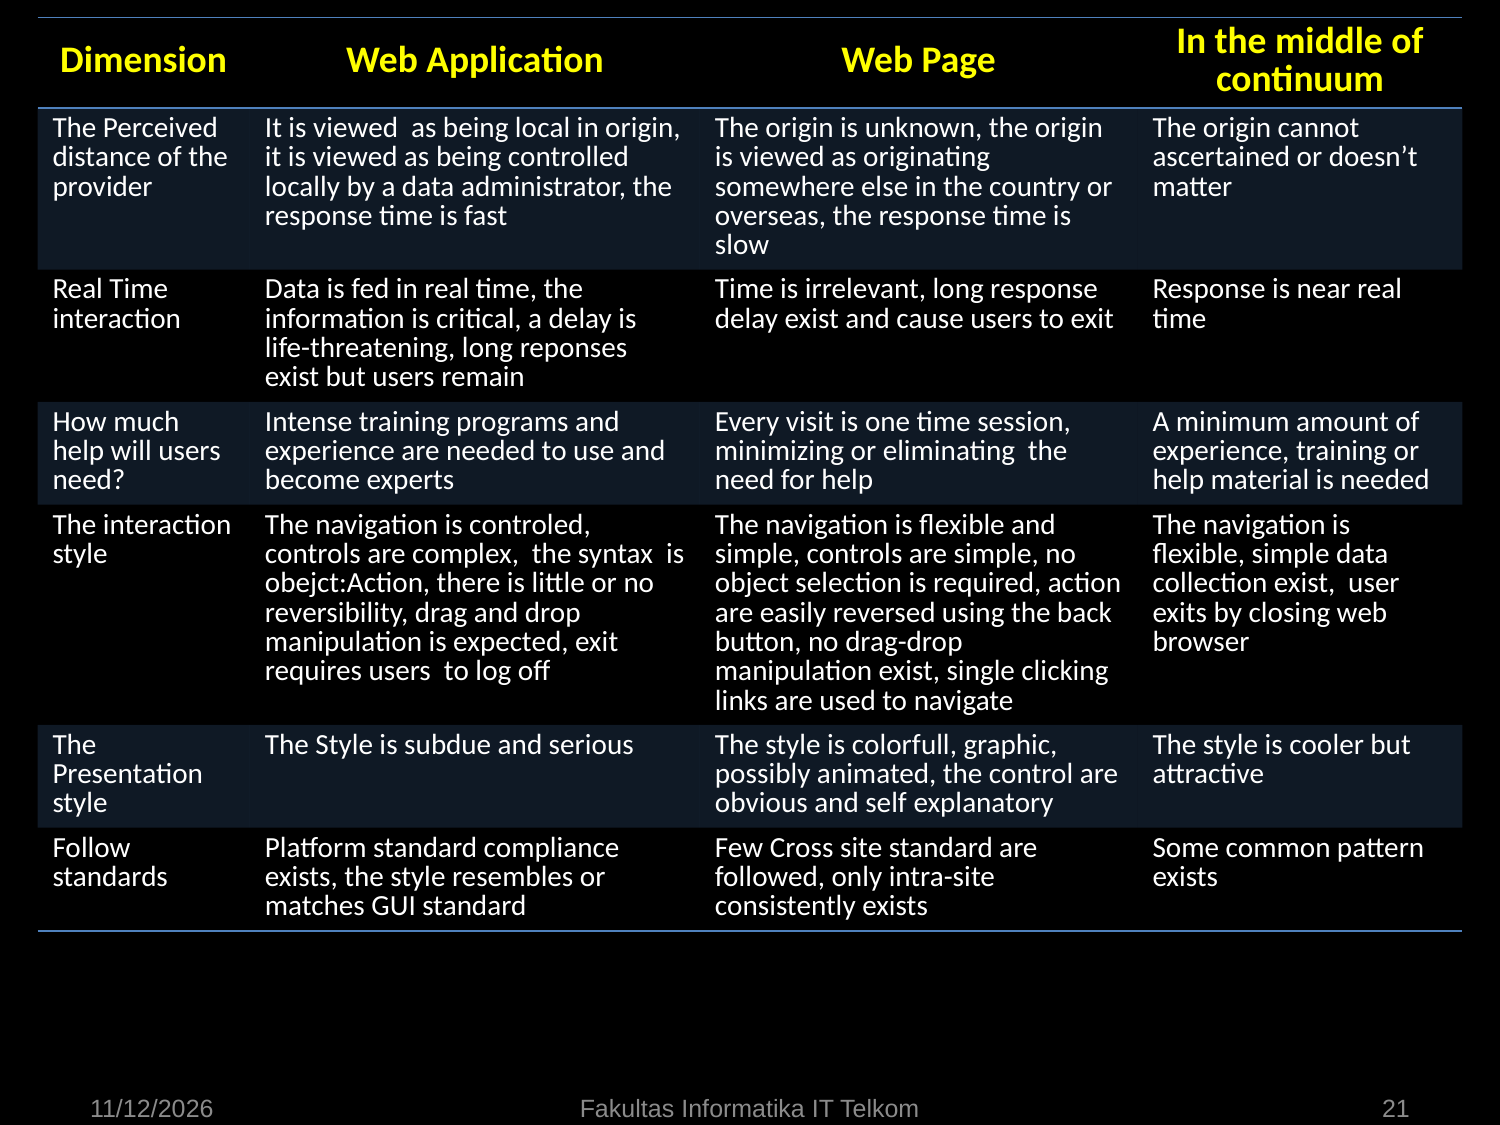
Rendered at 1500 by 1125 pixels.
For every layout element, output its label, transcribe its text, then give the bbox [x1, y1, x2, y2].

footer Fakultas Informatika IT Telkom [512, 1077, 988, 1125]
table_header Dimension [38, 18, 250, 107]
table_cell Few Cross site standard are followed, only intra-site consistently exists [700, 828, 1137, 930]
table_cell The Perceived distance of the provider [38, 109, 250, 270]
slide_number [75, 1077, 425, 1125]
table_header Web Page [700, 18, 1137, 107]
table_cell Real Time interaction [38, 270, 250, 402]
table_cell The origin is unknown, the origin is viewed as originating somewhere else in the country or overseas, the response time is slow [700, 109, 1137, 270]
table_cell How much help will users need? [38, 402, 250, 505]
table_header In the middle of continuum [1137, 18, 1462, 107]
table_cell A minimum amount of experience, training or help material is needed [1137, 402, 1462, 505]
table_cell The navigation is flexible, simple data collection exist, user exits by closing web browser [1137, 505, 1462, 725]
table_cell The Style is subdue and serious [250, 725, 700, 828]
table_cell The navigation is controled, controls are complex, the syntax is obejct:Action, there is little or no reversibility, drag and drop manipulation is expected, exit requires users to log off [250, 505, 700, 725]
table_header Web Application [250, 18, 700, 107]
slide_number 21 [1074, 1077, 1425, 1125]
table_cell The style is cooler but attractive [1137, 725, 1462, 828]
table_cell The navigation is flexible and simple, controls are simple, no object selection is required, action are easily reversed using the back button, no drag-drop manipulation exist, single clicking links are used to navigate [700, 505, 1137, 725]
table_cell The Presentation style [38, 725, 250, 828]
table_cell Every visit is one time session, minimizing or eliminating the need for help [700, 402, 1137, 505]
table_cell It is viewed as being local in origin, it is viewed as being controlled locally by a data administrator, the response time is fast [250, 109, 700, 270]
table_cell Time is irrelevant, long response delay exist and cause users to exit [700, 270, 1137, 402]
table_cell Follow standards [38, 828, 250, 930]
table_cell Platform standard compliance exists, the style resembles or matches GUI standard [250, 828, 700, 930]
table_cell Response is near real time [1137, 270, 1462, 402]
table_cell Some common pattern exists [1137, 828, 1462, 930]
table_cell Data is fed in real time, the information is critical, a delay is life-threatening, long reponses exist but users remain [250, 270, 700, 402]
table_cell Intense training programs and experience are needed to use and become experts [250, 402, 700, 505]
table_cell The interaction style [38, 505, 250, 725]
table_cell The origin cannot ascertained or doesn’t matter [1137, 109, 1462, 270]
table_cell The style is colorfull, graphic, possibly animated, the control are obvious and self explanatory [700, 725, 1137, 828]
